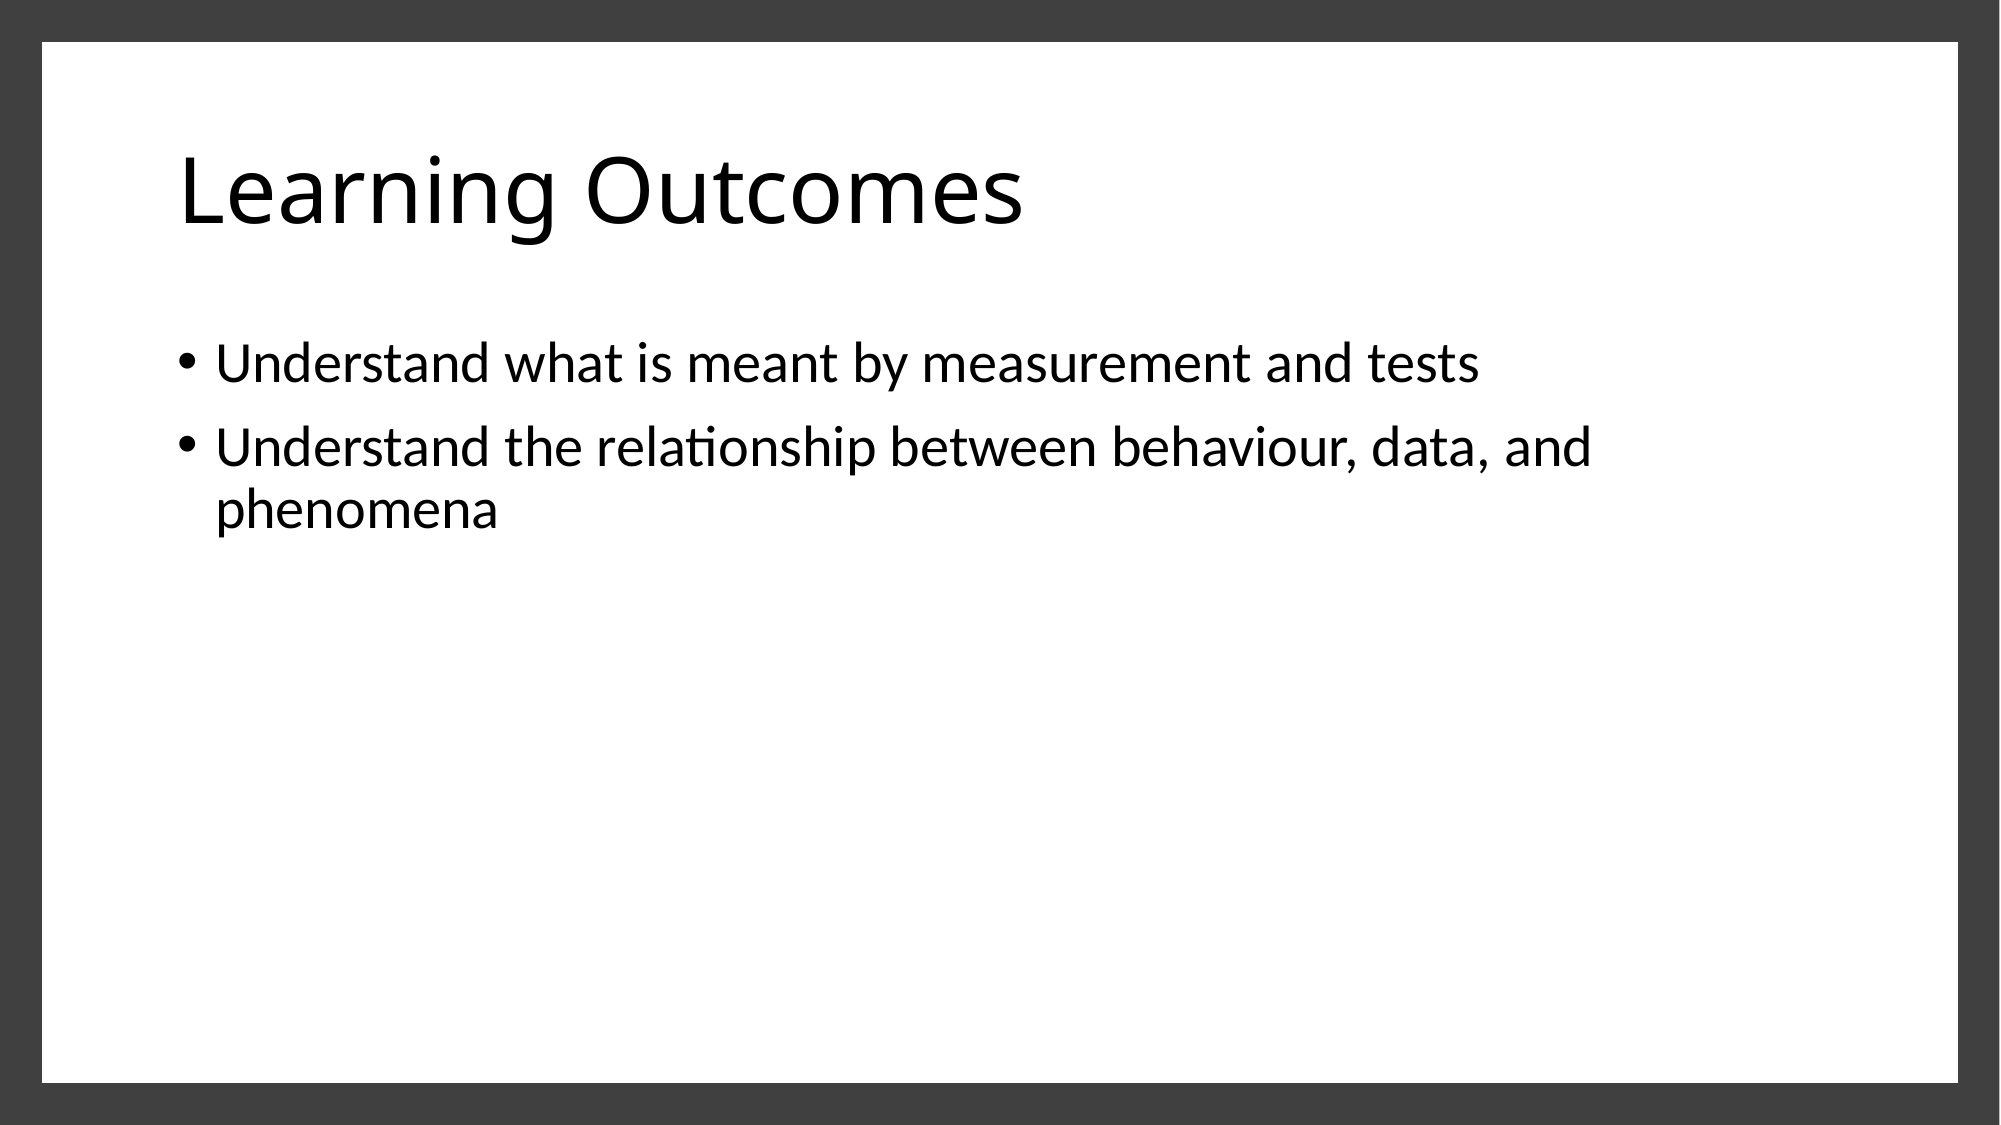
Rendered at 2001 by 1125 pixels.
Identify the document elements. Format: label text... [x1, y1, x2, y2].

text_box Understand what is meant by measurement and tests Understand the relationship between behaviour, data, and phenomena [162, 324, 1888, 1039]
text_box [0, 0, 2000, 1125]
text_box Learning Outcomes [162, 84, 1888, 303]
text_box [52, 51, 1948, 1073]
